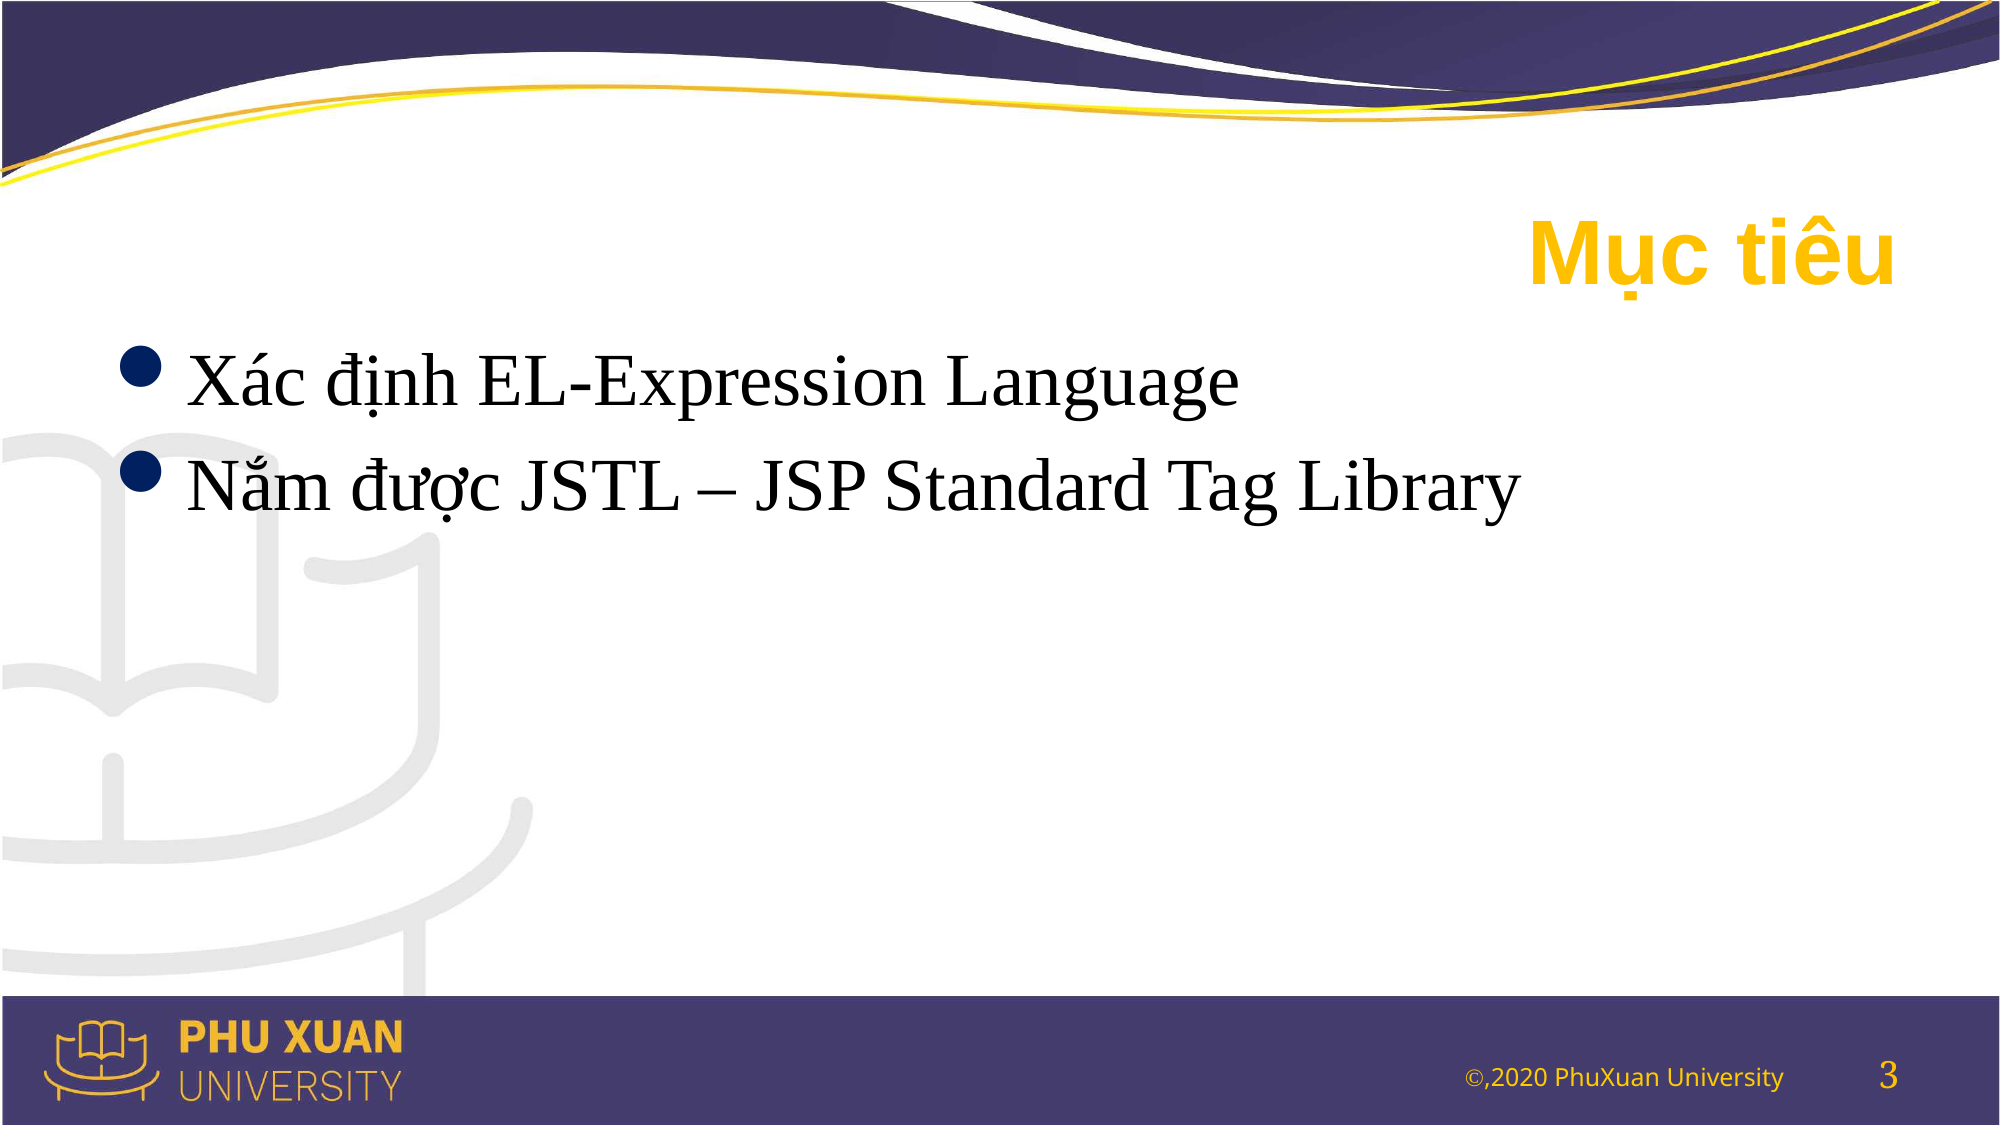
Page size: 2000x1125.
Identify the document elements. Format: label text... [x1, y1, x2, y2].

slide_number 3 [1732, 1042, 1900, 1103]
picture [0, 0, 2000, 1125]
list Xác định EL-Expression Language Nắm được JSTL – JSP Standard Tag Library [99, 322, 1900, 1043]
title Mục tiêu [99, 115, 1900, 304]
